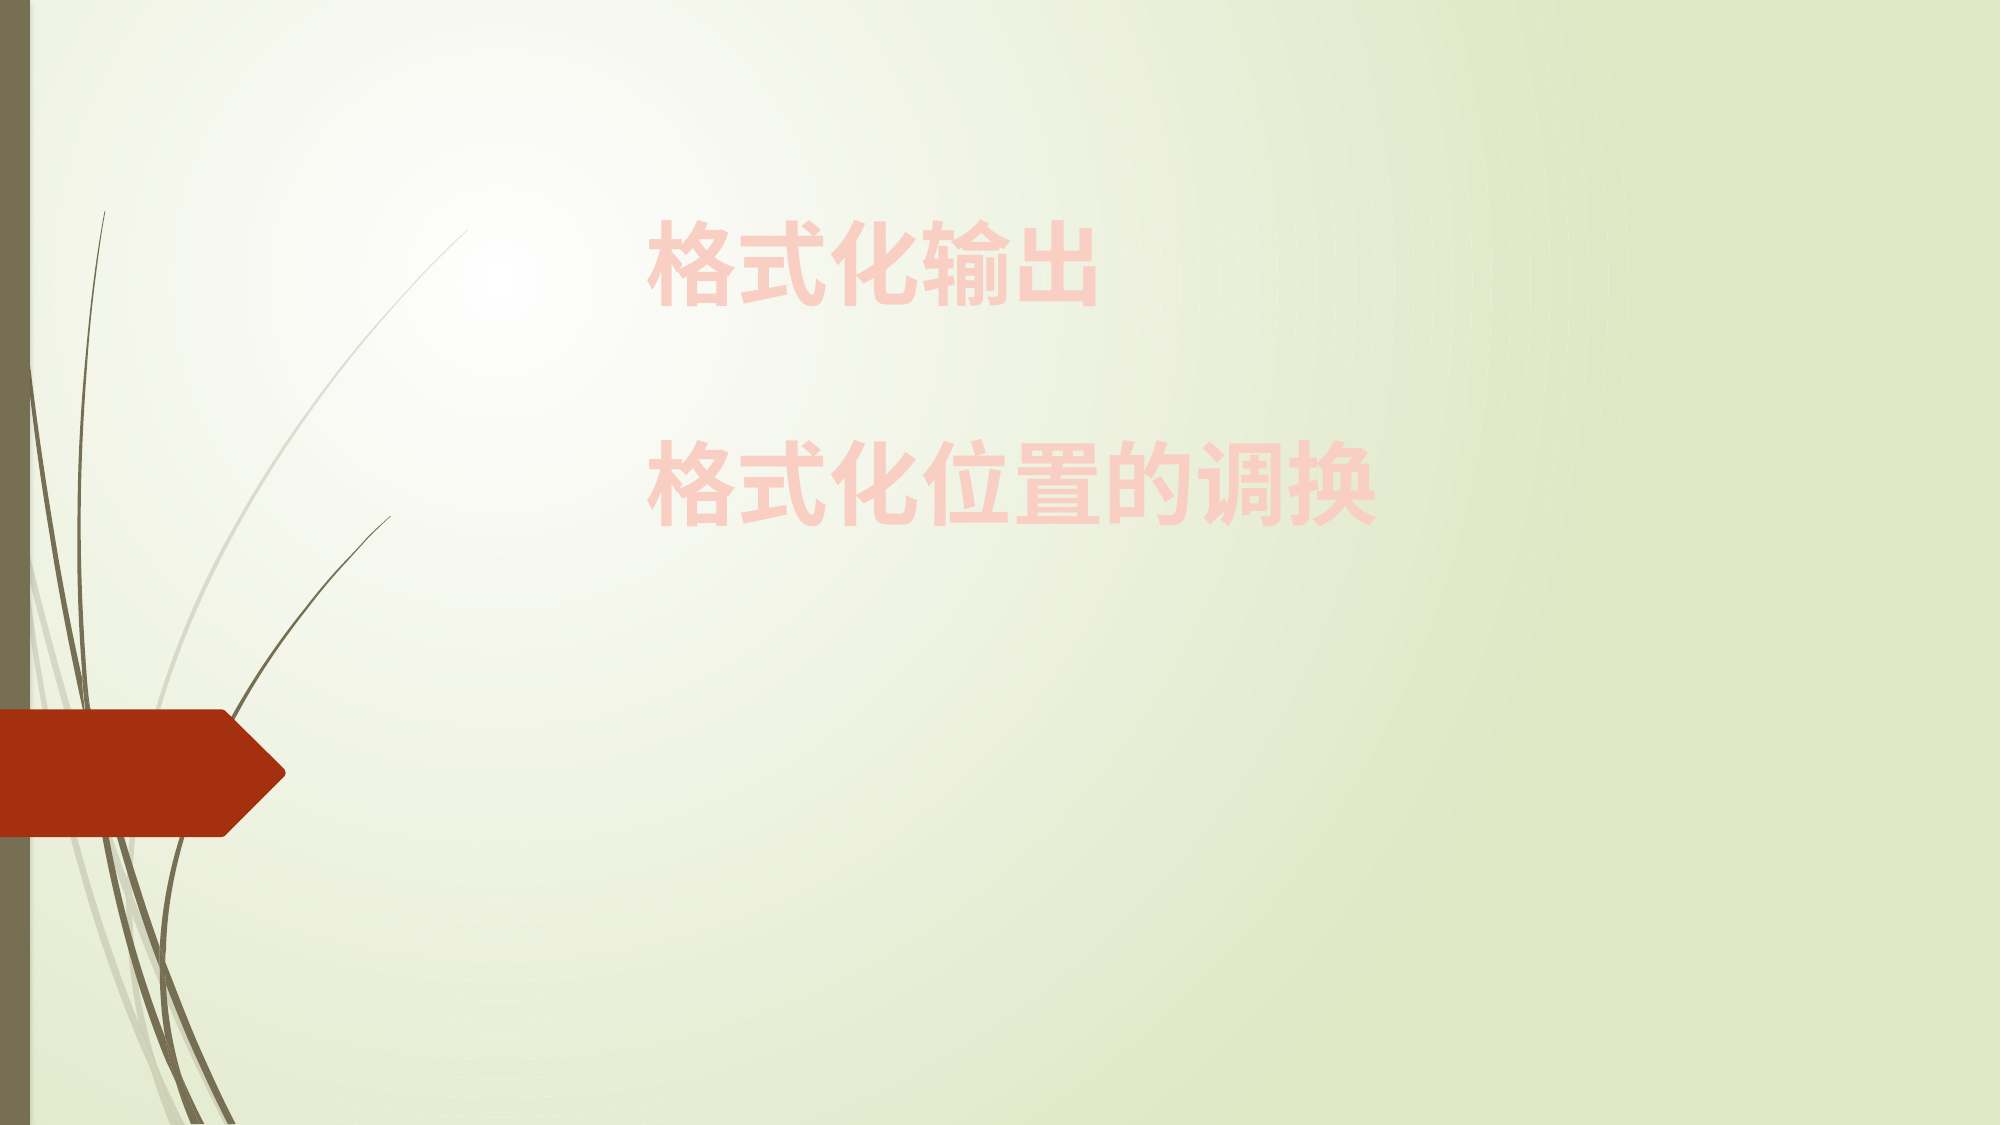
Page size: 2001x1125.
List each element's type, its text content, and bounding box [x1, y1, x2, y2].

text_box 格式化输出 格式化位置的调换 [630, 199, 1395, 544]
